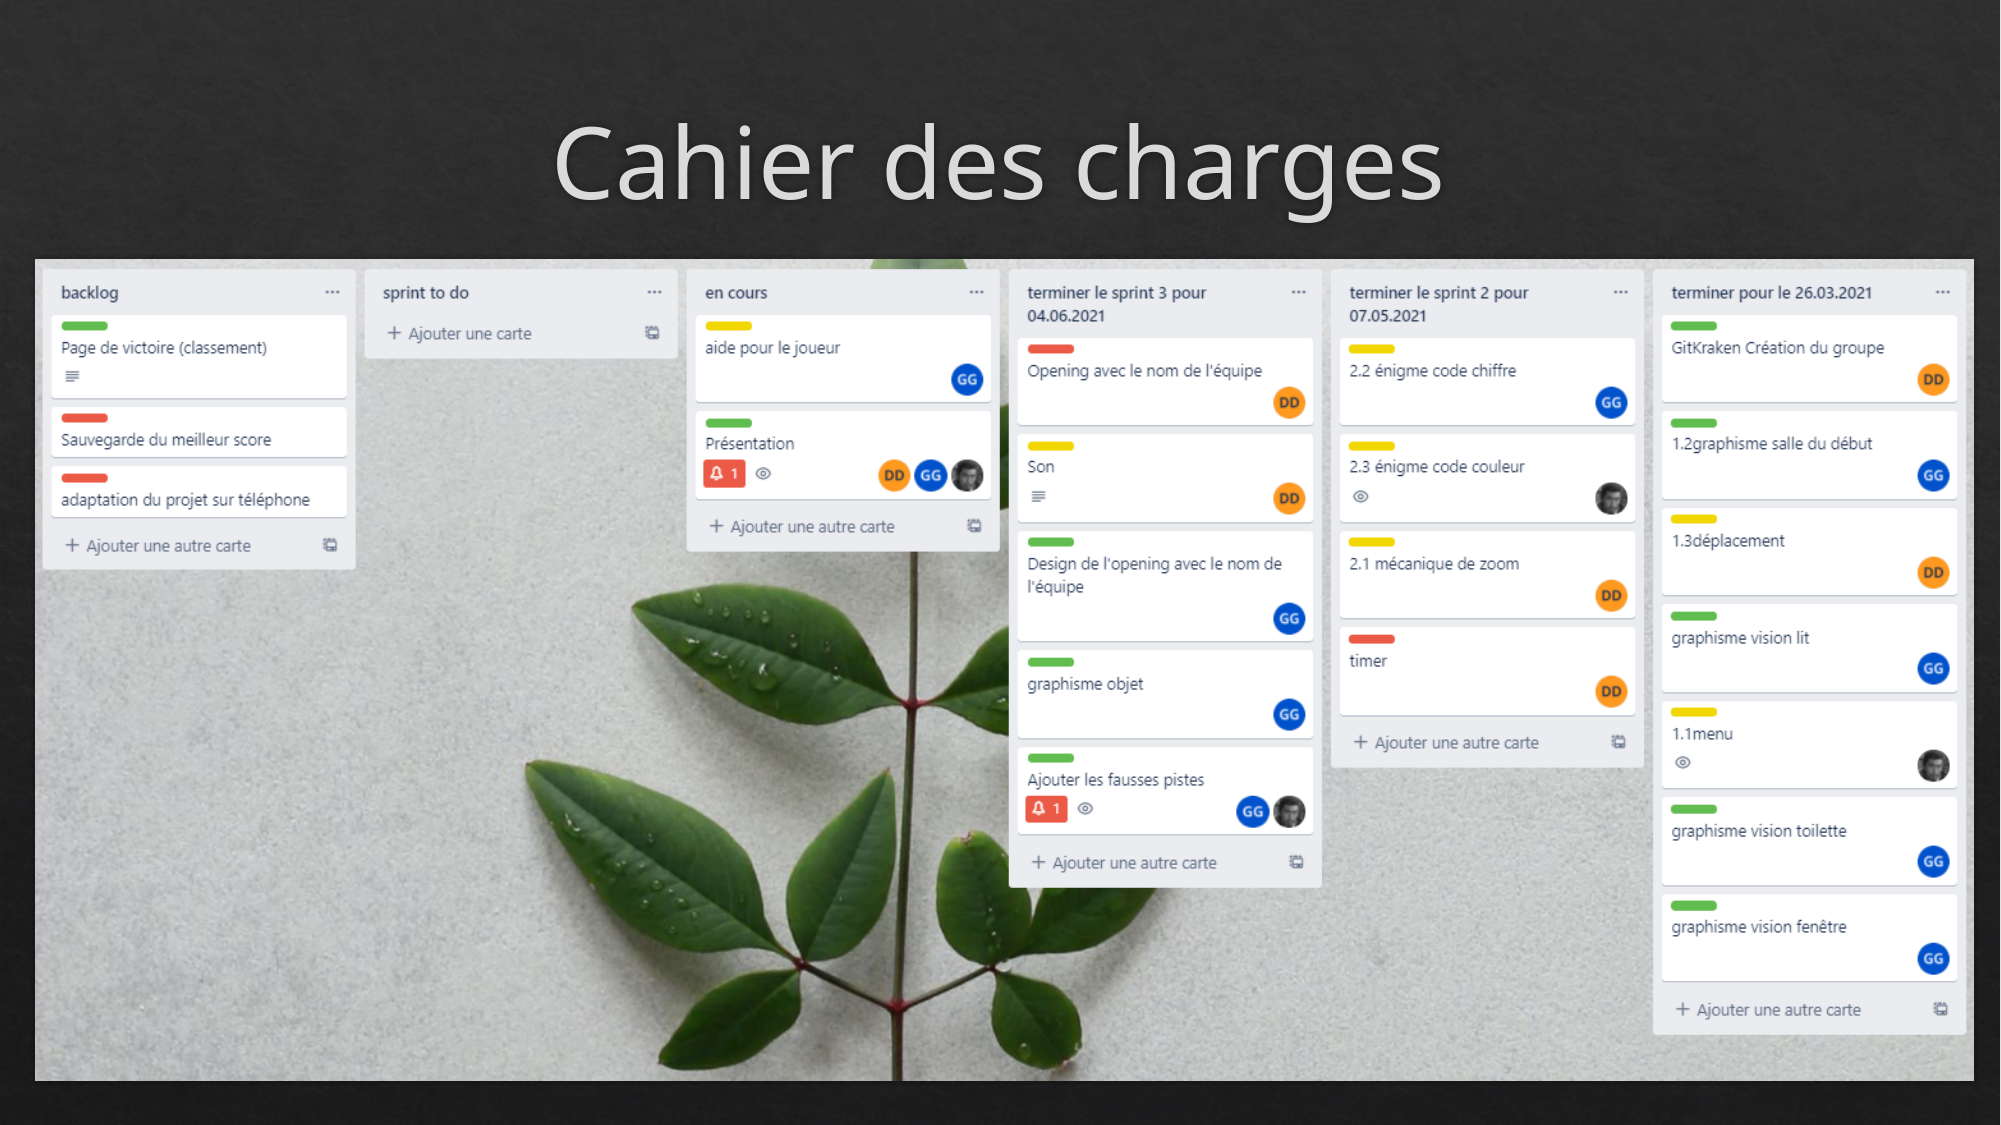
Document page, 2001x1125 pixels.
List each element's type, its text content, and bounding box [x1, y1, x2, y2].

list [35, 258, 1974, 1081]
title Cahier des charges [149, 79, 1849, 239]
